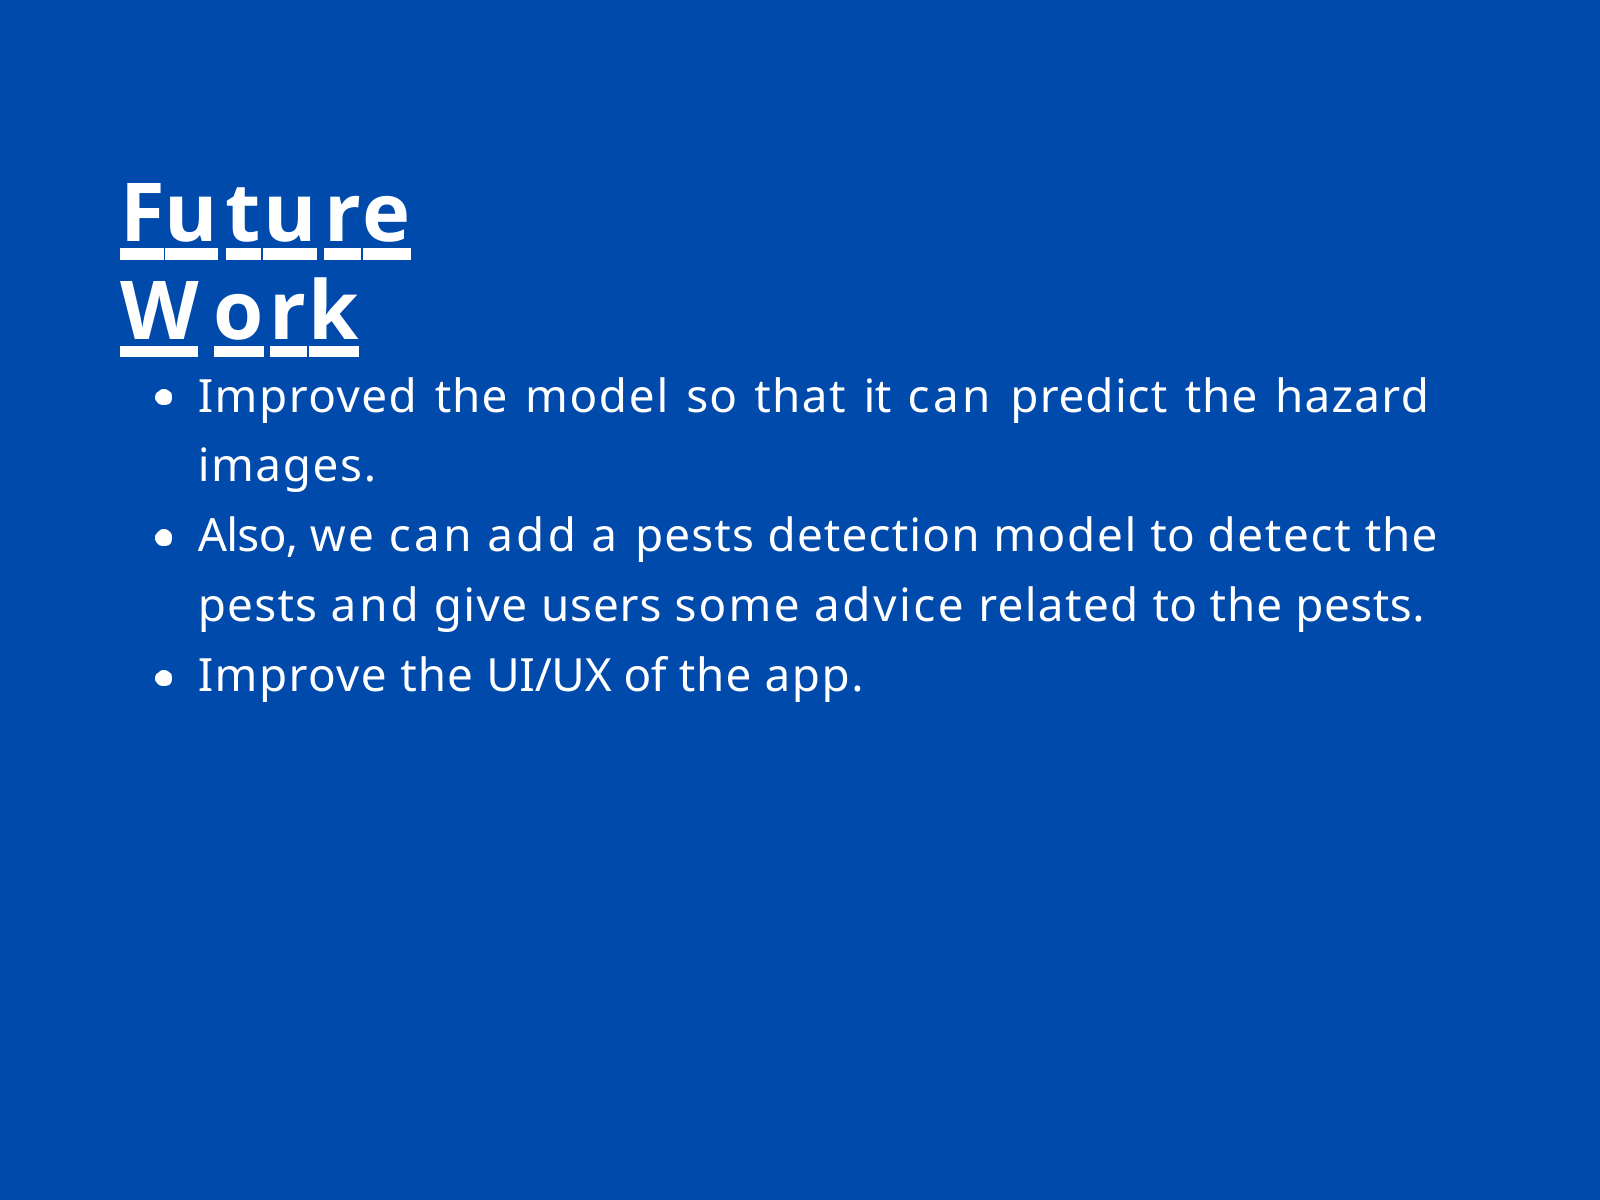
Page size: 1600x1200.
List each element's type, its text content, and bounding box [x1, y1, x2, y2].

picture [155, 388, 172, 405]
picture [155, 529, 172, 546]
title Future Work [117, 158, 644, 310]
picture [155, 670, 172, 687]
list Improved the model so that it can predict the hazard images. Also, we can add a pests detection model to detect the pests and give users some advice related to the pests. Improve the UI/UX of the app. [117, 310, 1483, 1033]
